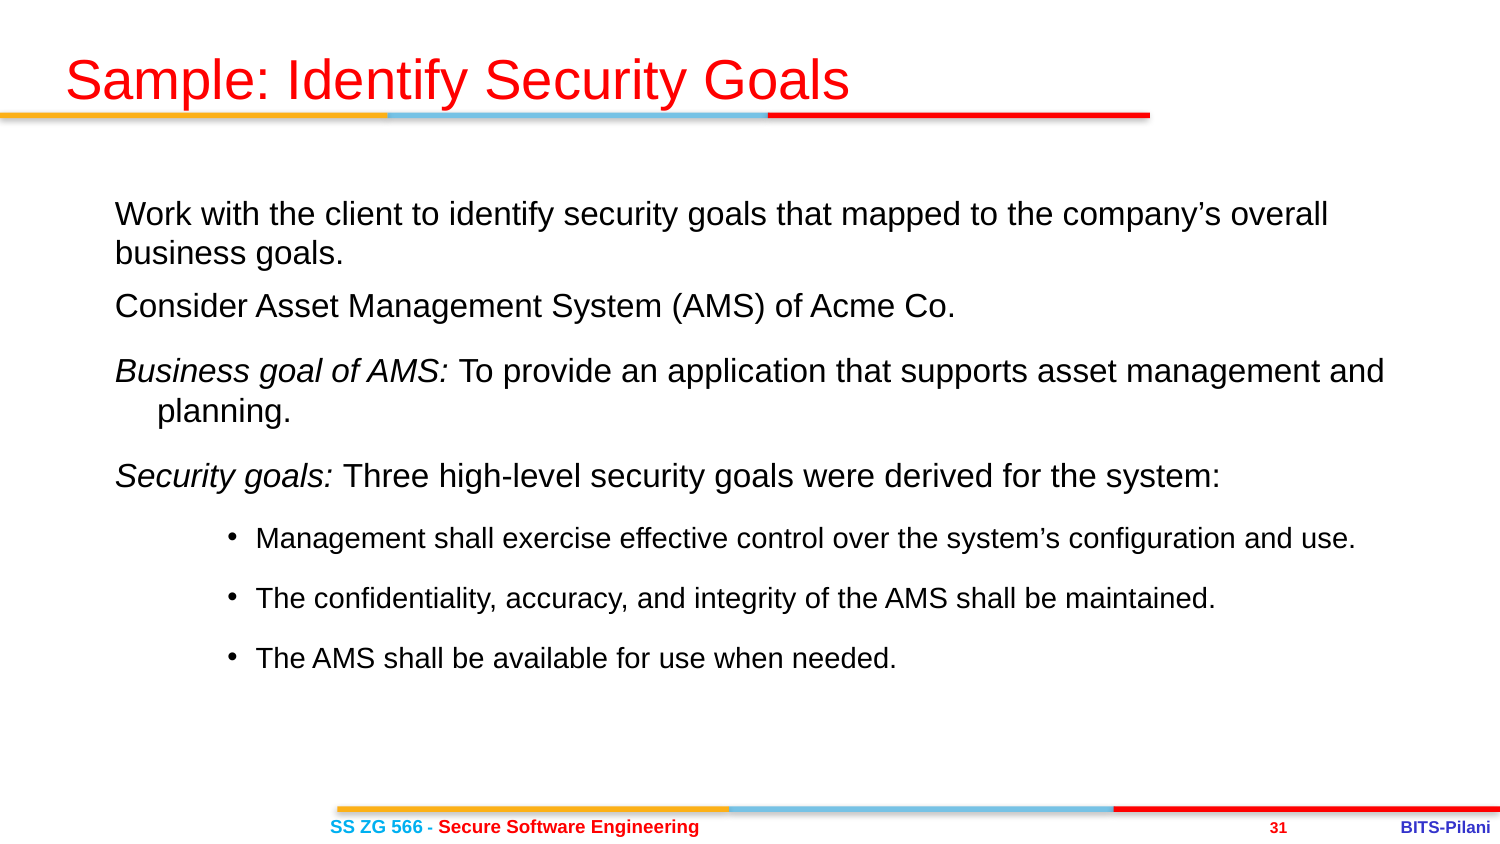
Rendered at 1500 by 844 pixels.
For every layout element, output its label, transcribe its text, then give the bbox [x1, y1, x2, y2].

list Sample: Identify Security Goals [50, 33, 1088, 132]
list Work with the client to identify security goals that mapped to the company’s overall business goals. Consider Asset Management System (AMS) of Acme Co. Business goal of AMS: To provide an application that supports asset management and planning. Security goals: Three high-level security goals were derived for the system: Management shall exercise effective control over the system’s configuration and use. The confidentiality, accuracy, and integrity of the AMS shall be maintained. The AMS shall be available for use when needed. [99, 184, 1416, 710]
